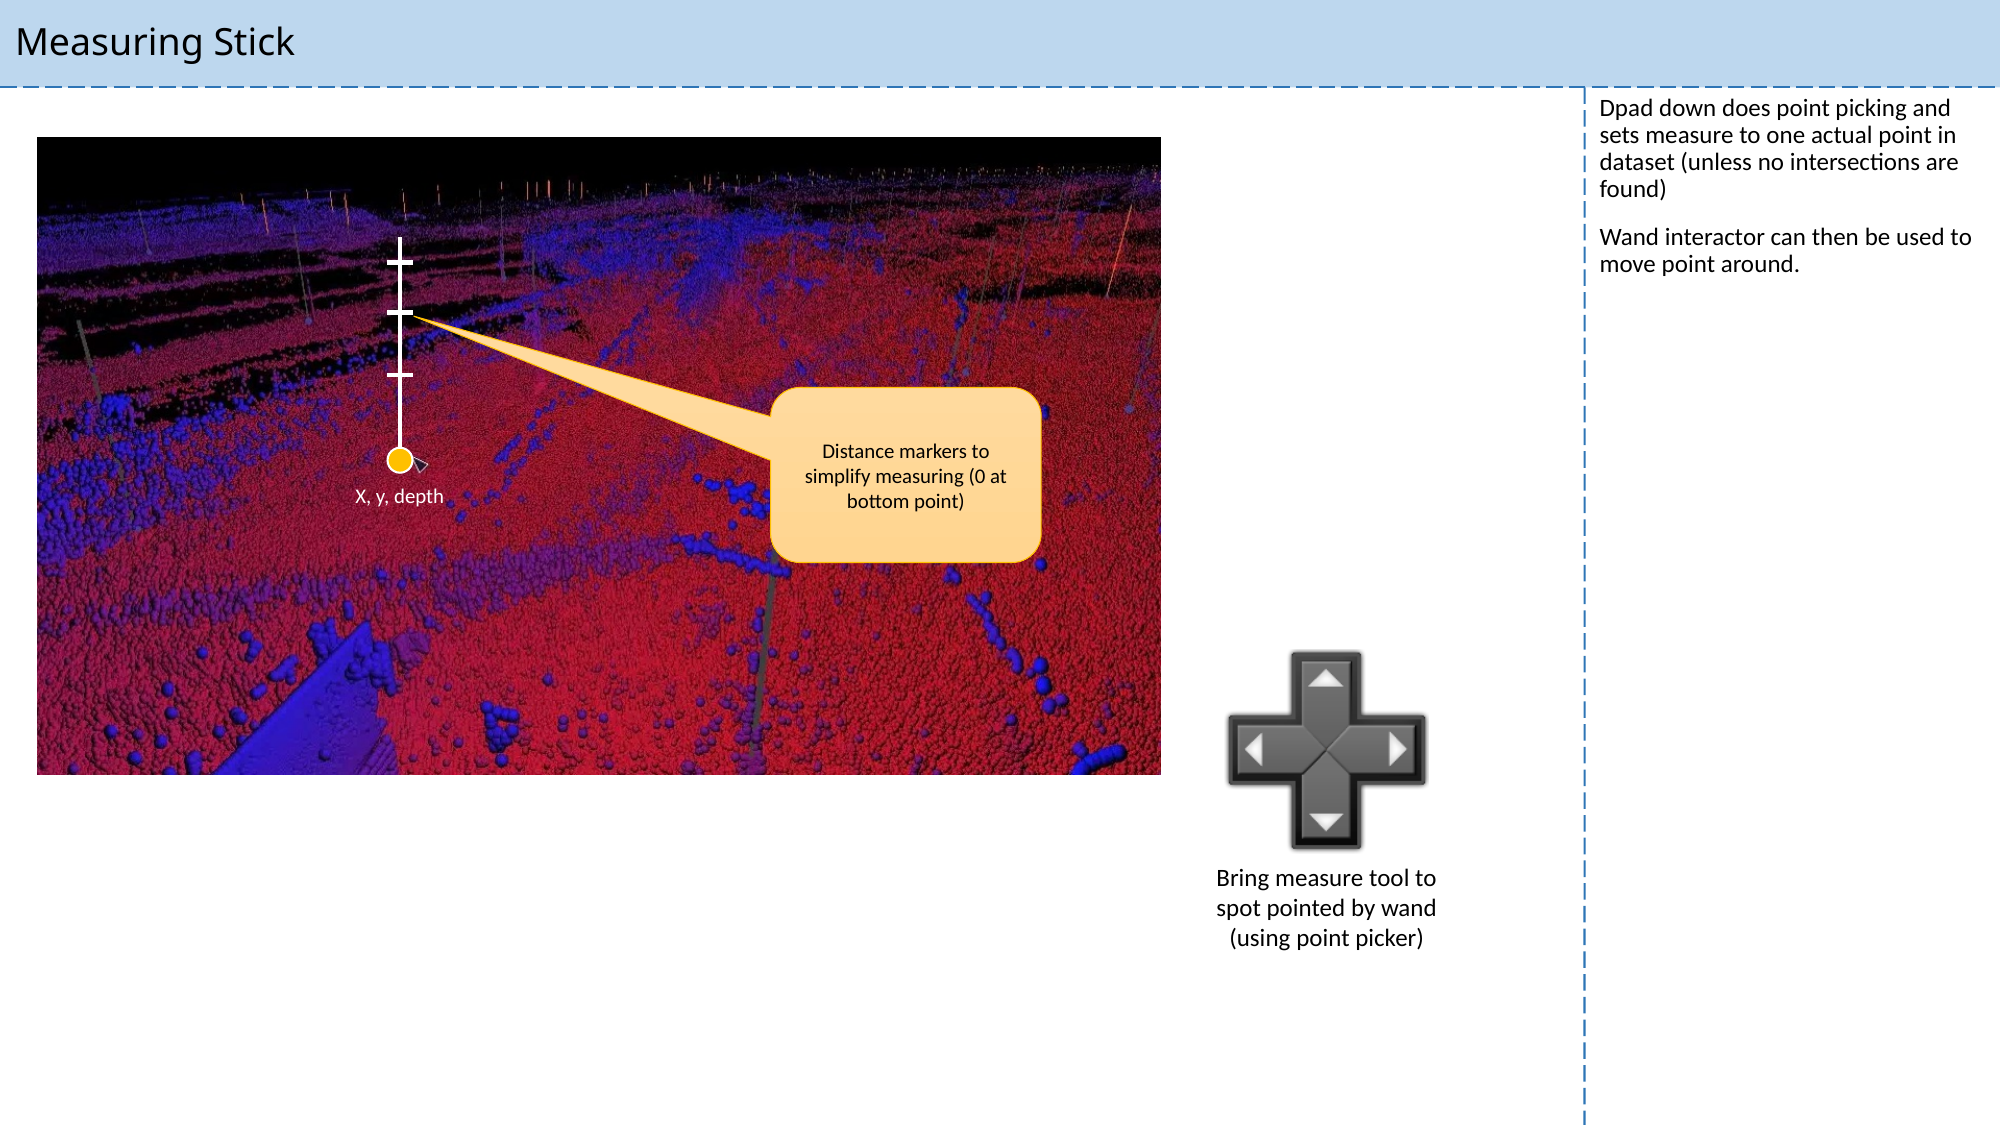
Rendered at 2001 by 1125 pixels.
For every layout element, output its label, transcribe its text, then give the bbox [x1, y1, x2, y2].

picture [37, 137, 1161, 775]
text_box Bring measure tool to spot pointed by wand (using point picker) [1189, 853, 1465, 959]
picture [1224, 649, 1429, 854]
title Measuring Stick [0, 0, 2000, 88]
list Dpad down does point picking and sets measure to one actual point in dataset (unless no intersections are found) Wand interactor can then be used to move point around. [1584, 87, 2000, 1124]
